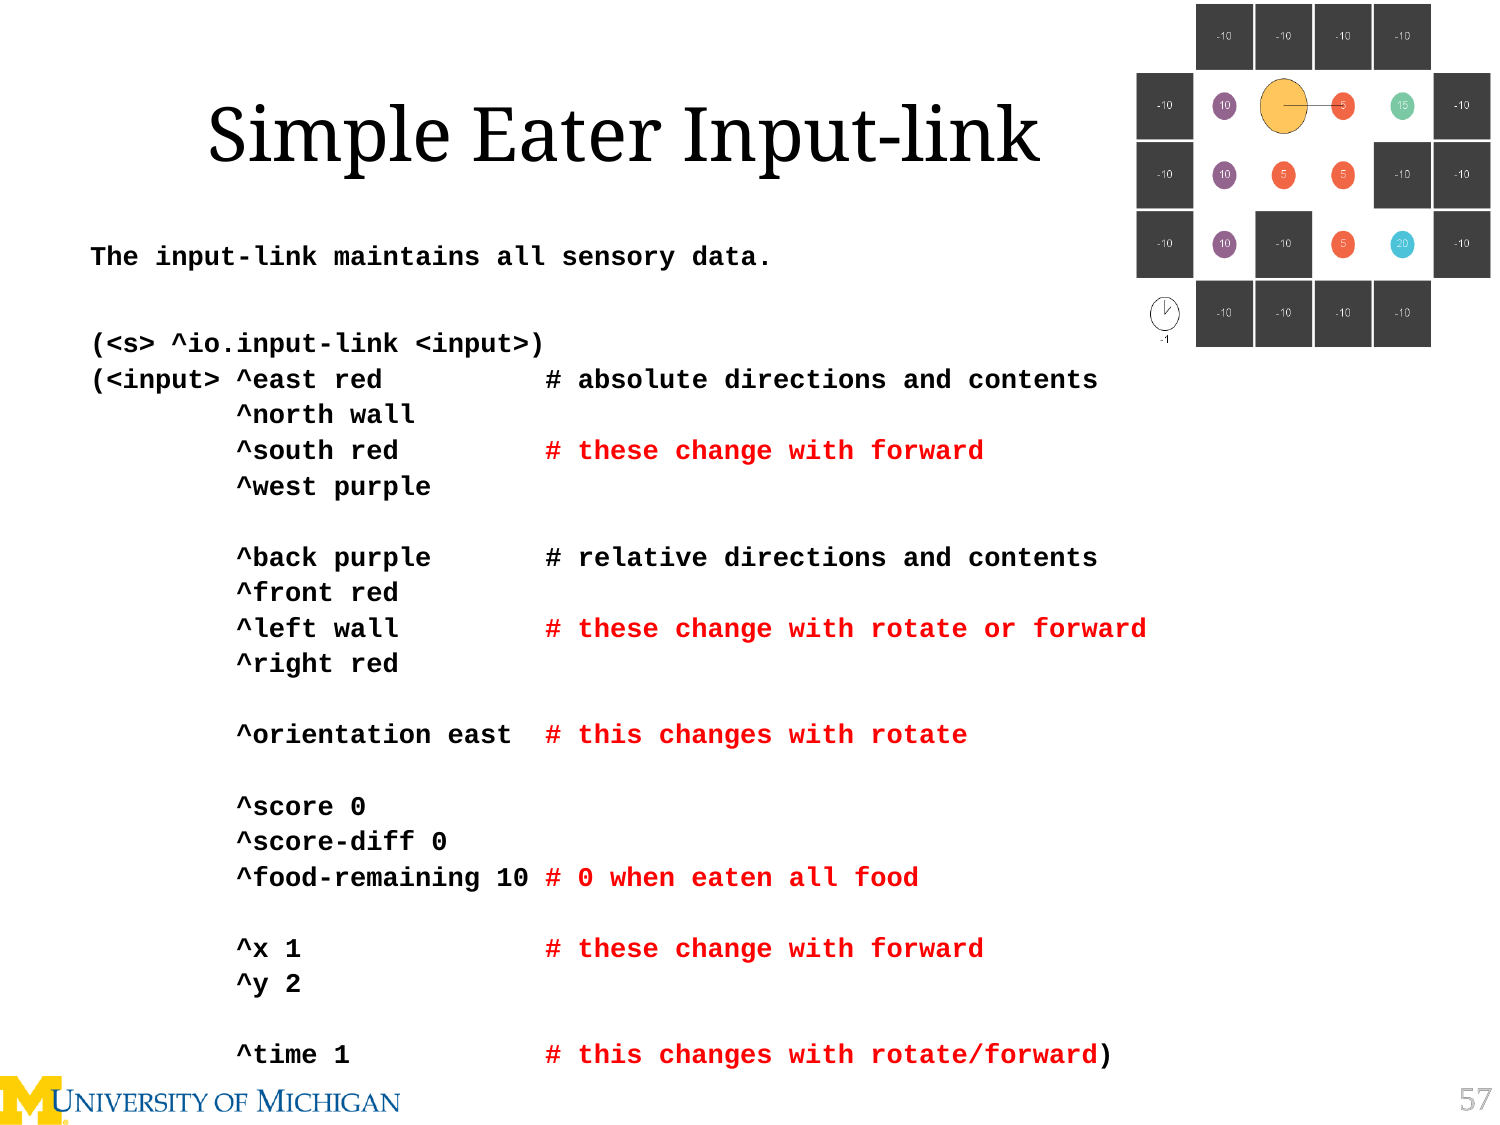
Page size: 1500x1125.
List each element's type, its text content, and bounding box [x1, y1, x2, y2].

list The input-link maintains all sensory data. (<s> ^io.input-link <input>) (<input> ^east red # absolute directions and contents ^north wall ^south red # these change with forward ^west purple ^back purple # relative directions and contents ^front red ^left wall # these change with rotate or forward ^right red ^orientation east # this changes with rotate ^score 0 ^score-diff 0 ^food-remaining 10 # 0 when eaten all food ^x 1 # these change with forward ^y 2 ^time 1 # this changes with rotate/forward) [75, 237, 1488, 1088]
picture [1125, 0, 1500, 351]
picture [0, 1076, 400, 1125]
title Simple Eater Input-link [0, 91, 1120, 172]
